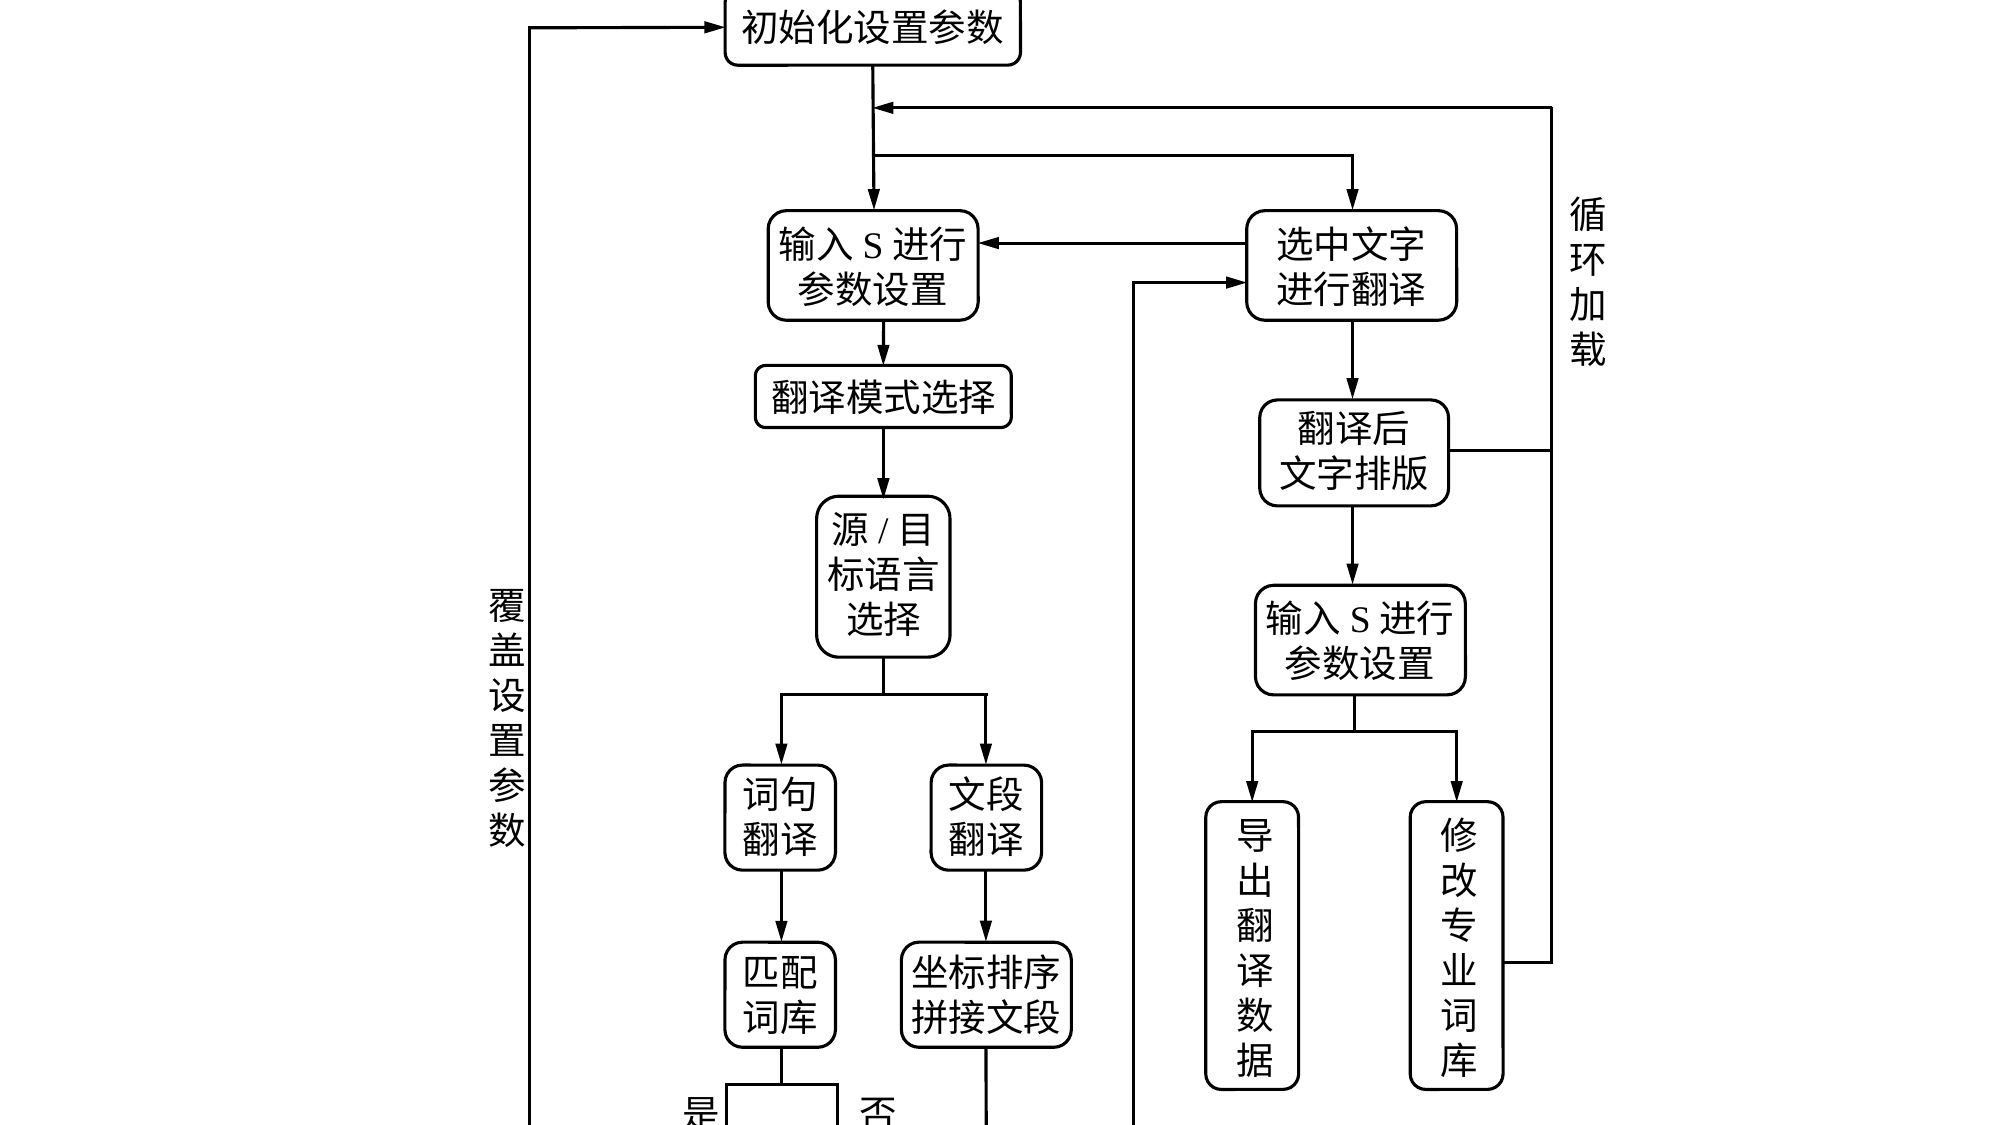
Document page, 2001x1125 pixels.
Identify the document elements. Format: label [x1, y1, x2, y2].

text_box [472, 0, 1601, 1125]
